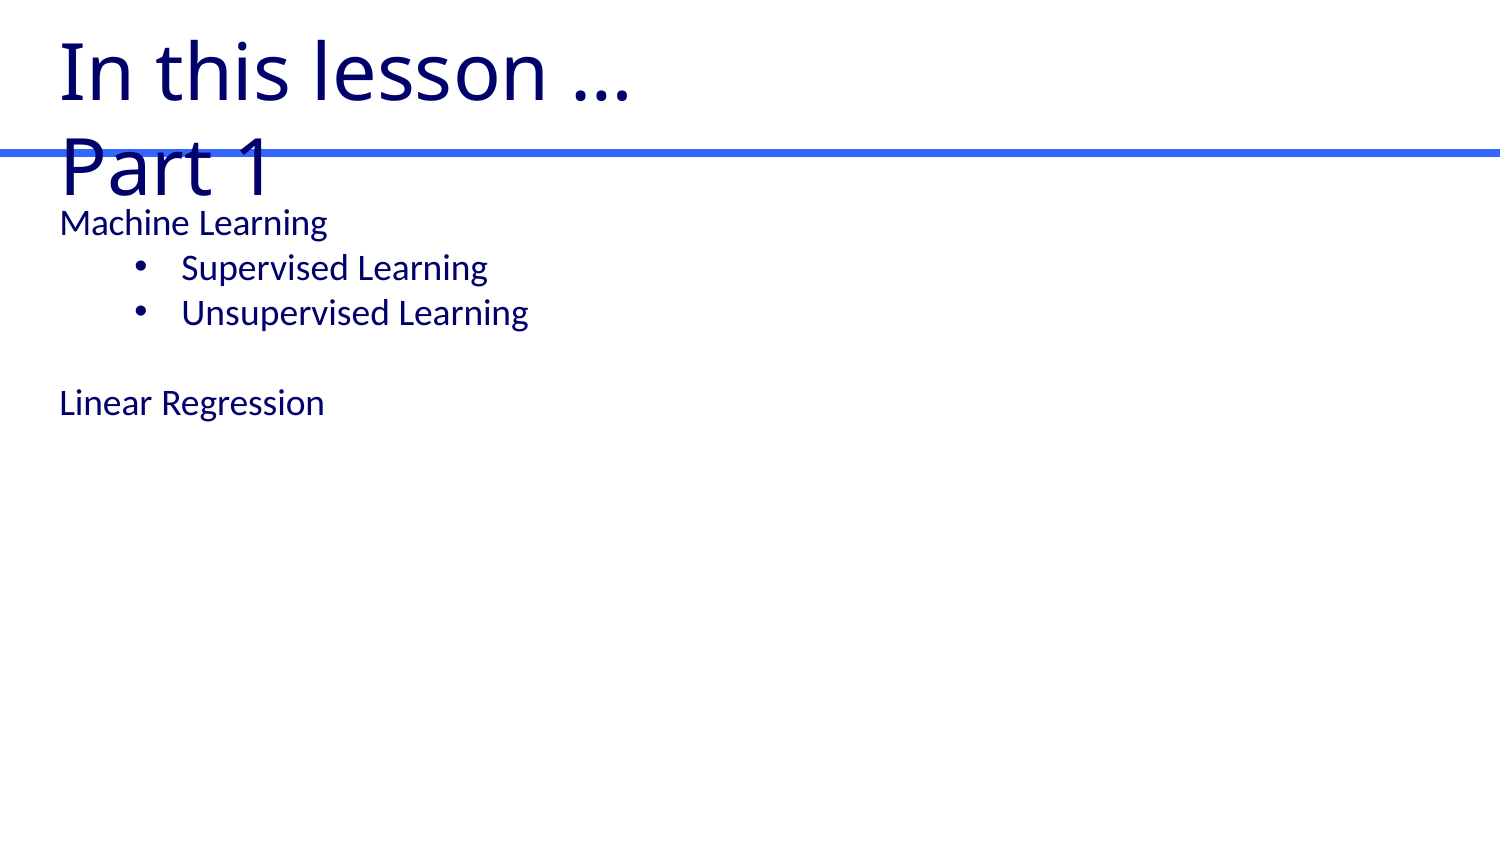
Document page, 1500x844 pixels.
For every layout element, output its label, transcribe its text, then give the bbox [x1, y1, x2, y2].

text_box Machine Learning Supervised Learning Unsupervised Learning Linear Regression [57, 196, 531, 423]
title In this lesson … Part 1 [57, 19, 763, 212]
